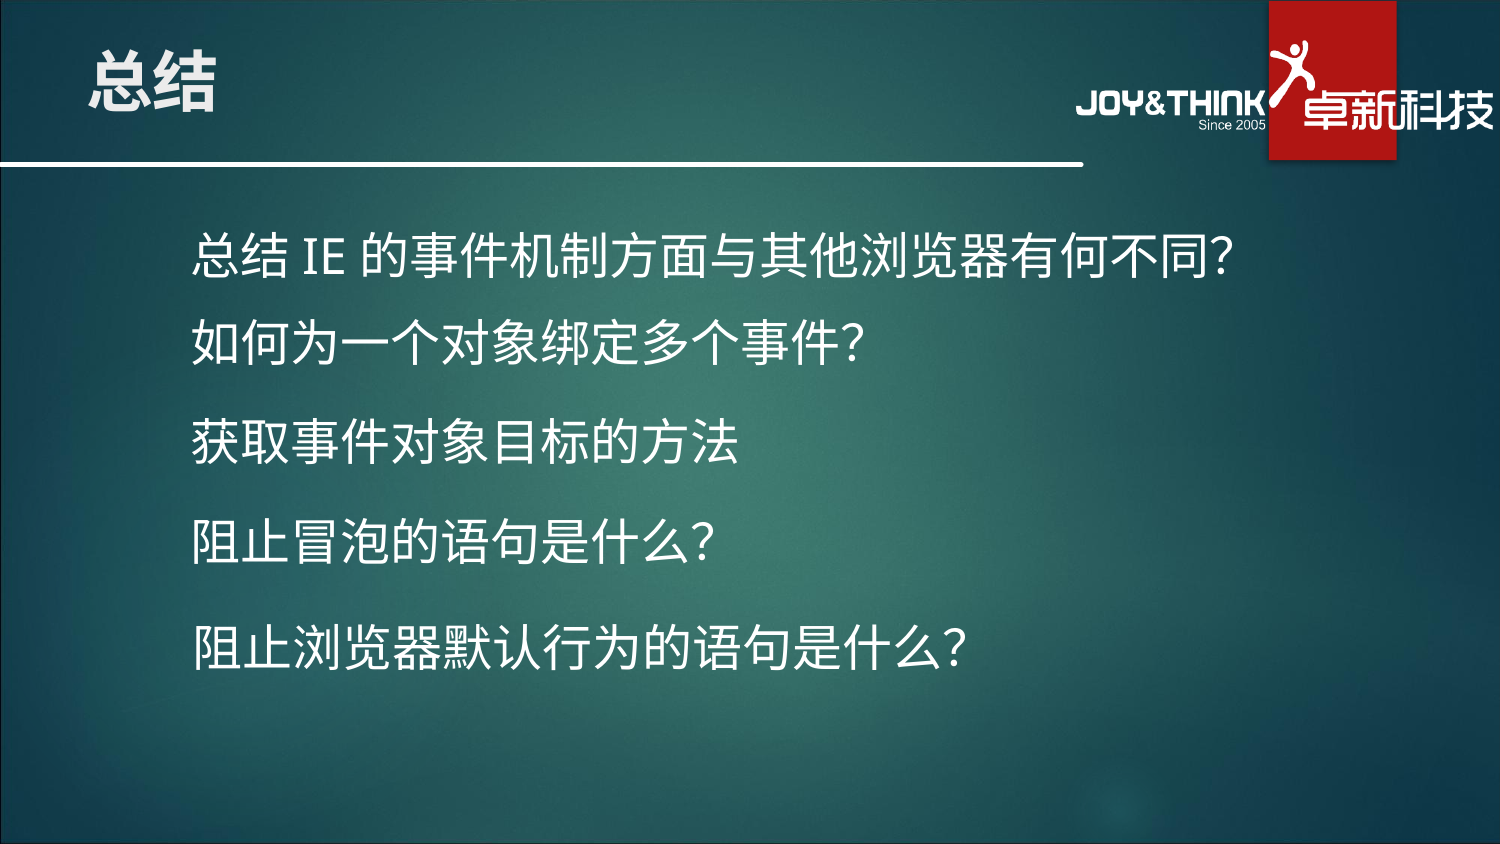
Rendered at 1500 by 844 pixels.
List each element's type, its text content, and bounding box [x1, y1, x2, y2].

text_box 阻止浏览器默认行为的语句是什么？ [177, 591, 1326, 685]
picture [0, 0, 1500, 844]
text_box 总结IE的事件机制方面与其他浏览器有何不同？ [175, 199, 1324, 286]
title 总结 [75, 33, 1425, 175]
text_box 如何为一个对象绑定多个事件？ [175, 286, 1324, 380]
text_box 获取事件对象目标的方法 [175, 385, 1324, 479]
text_box 阻止冒泡的语句是什么？ [175, 484, 1324, 578]
